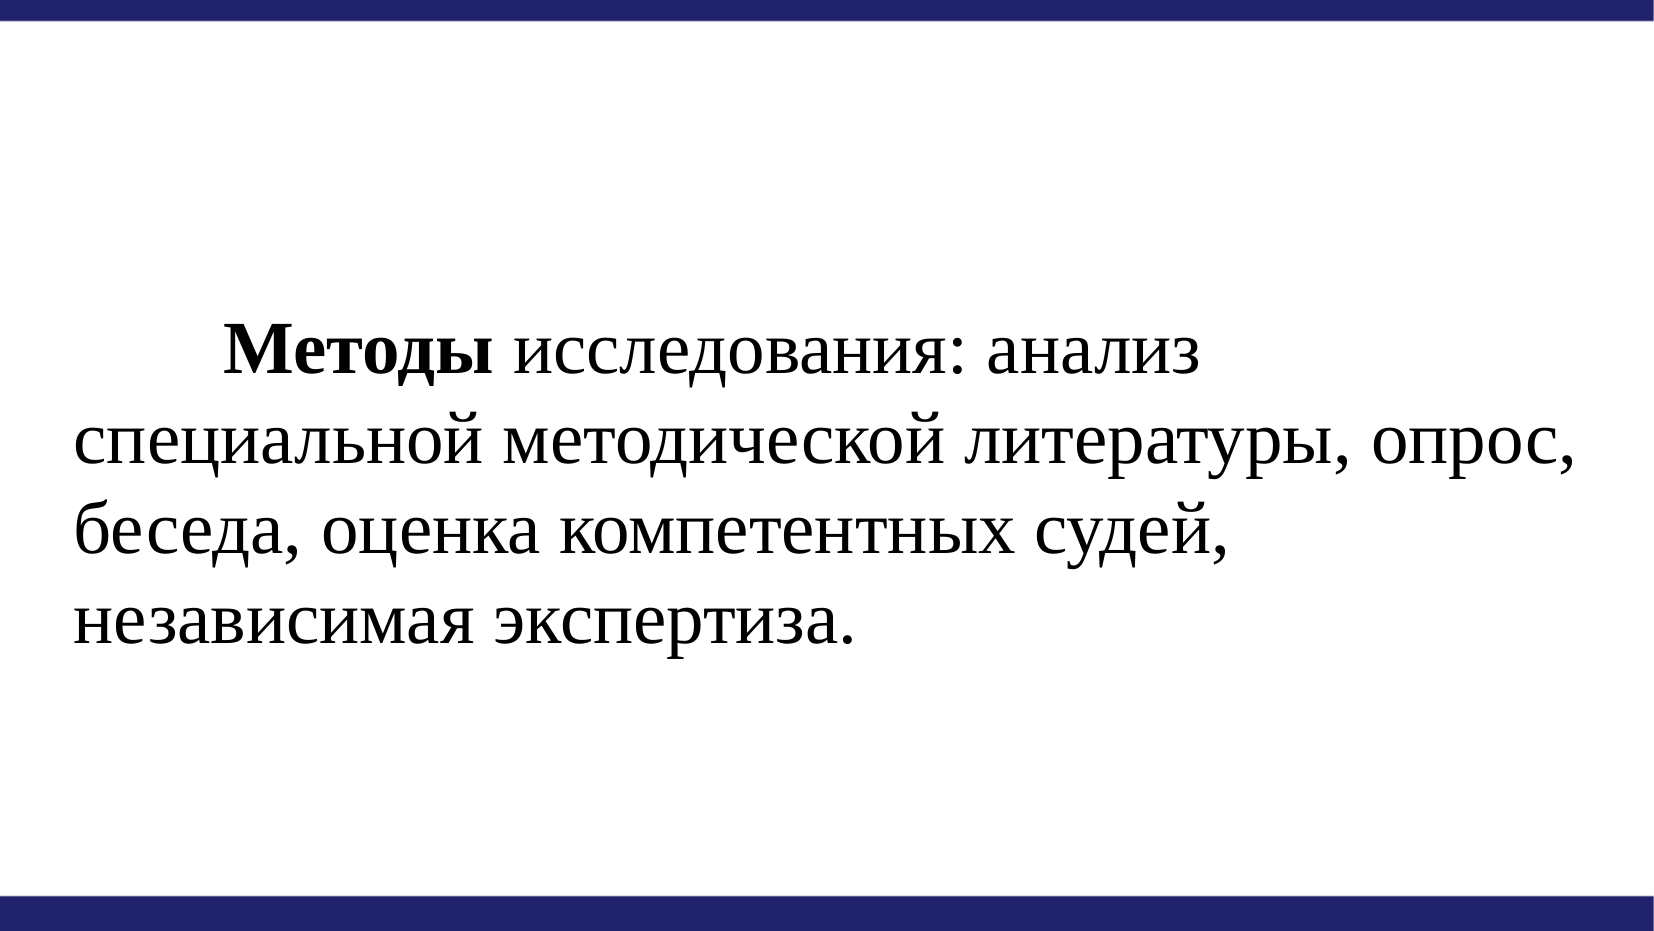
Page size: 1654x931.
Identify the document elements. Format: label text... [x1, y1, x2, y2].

picture [0, 0, 1654, 931]
text_box Методы исследования: анализ специальной методической литературы, опрос, беседа, оценка компетентных судей, независимая экспертиза. [59, 291, 1595, 679]
